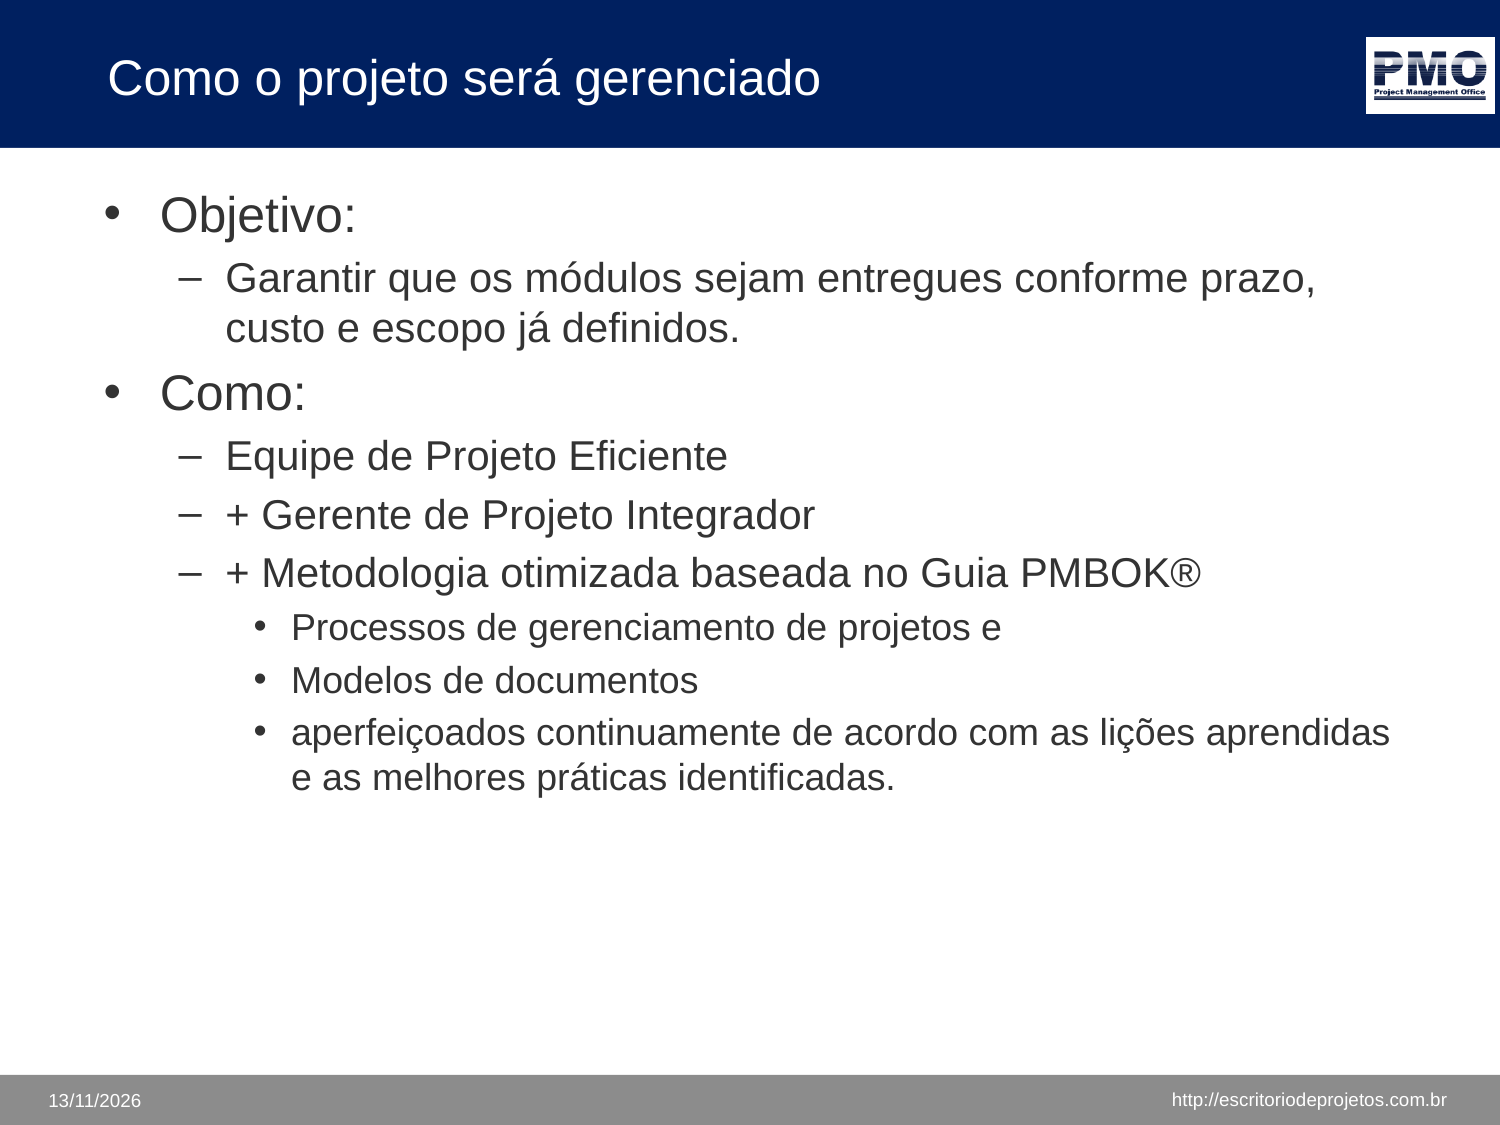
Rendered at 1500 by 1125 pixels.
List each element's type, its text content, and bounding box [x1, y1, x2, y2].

picture [1366, 37, 1495, 114]
list Objetivo: Garantir que os módulos sejam entregues conforme prazo, custo e escopo já definidos. Como: Equipe de Projeto Eficiente + Gerente de Projeto Integrador + Metodologia otimizada baseada no Guia PMBOK® Processos de gerenciamento de projetos e Modelos de documentos aperfeiçoados continuamente de acordo com as lições aprendidas e as melhores práticas identificadas. [88, 174, 1424, 1050]
title Como o projeto será gerenciado [92, 12, 1341, 138]
